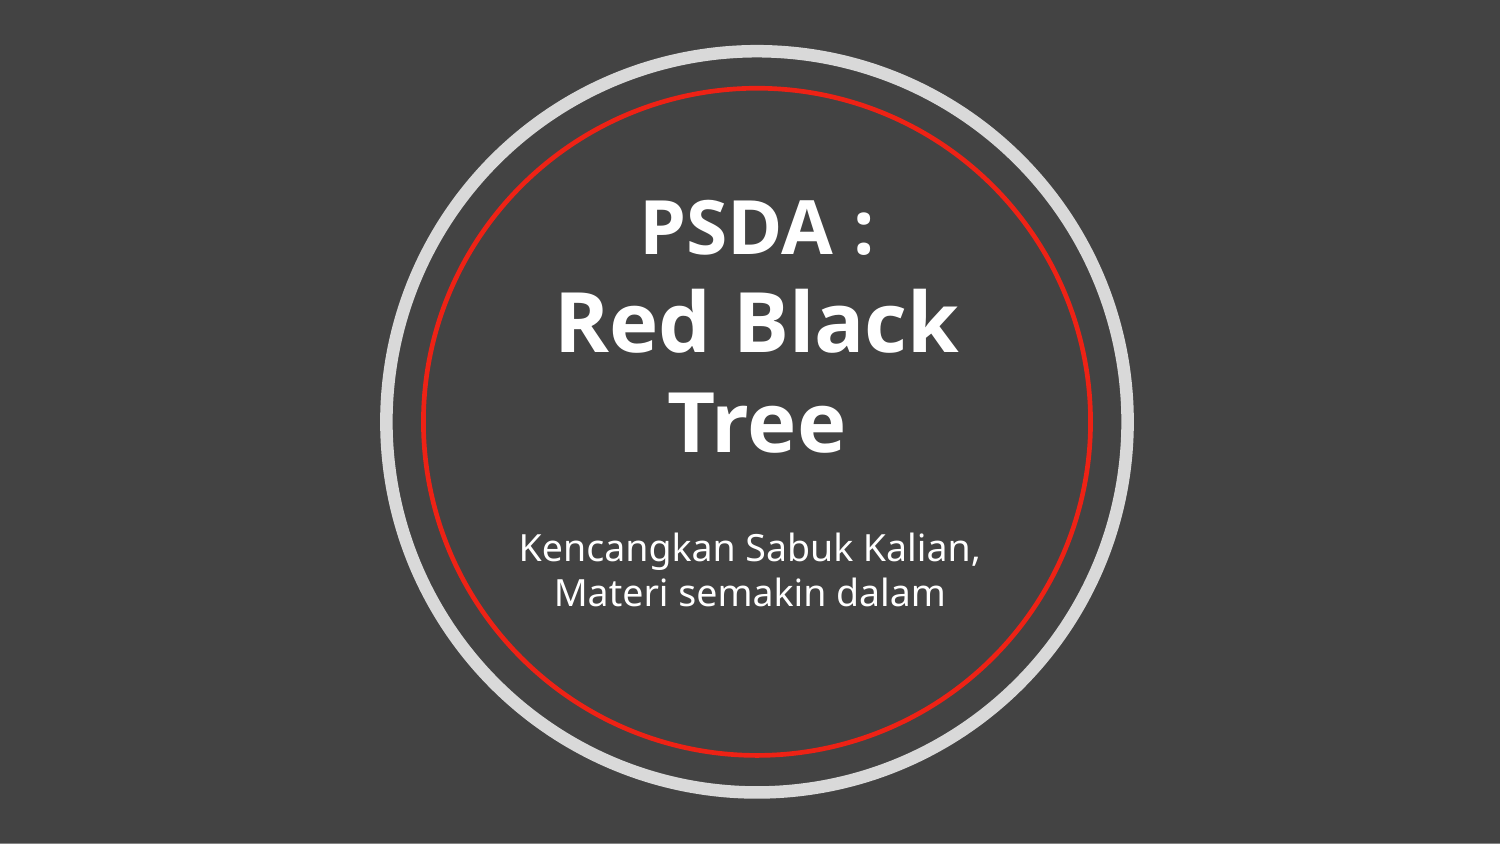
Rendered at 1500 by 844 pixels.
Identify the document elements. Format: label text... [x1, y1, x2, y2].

subtitle Kencangkan Sabuk Kalian, Materi semakin dalam [495, 509, 1005, 646]
title PSDA : Red Black Tree [444, 236, 1070, 485]
